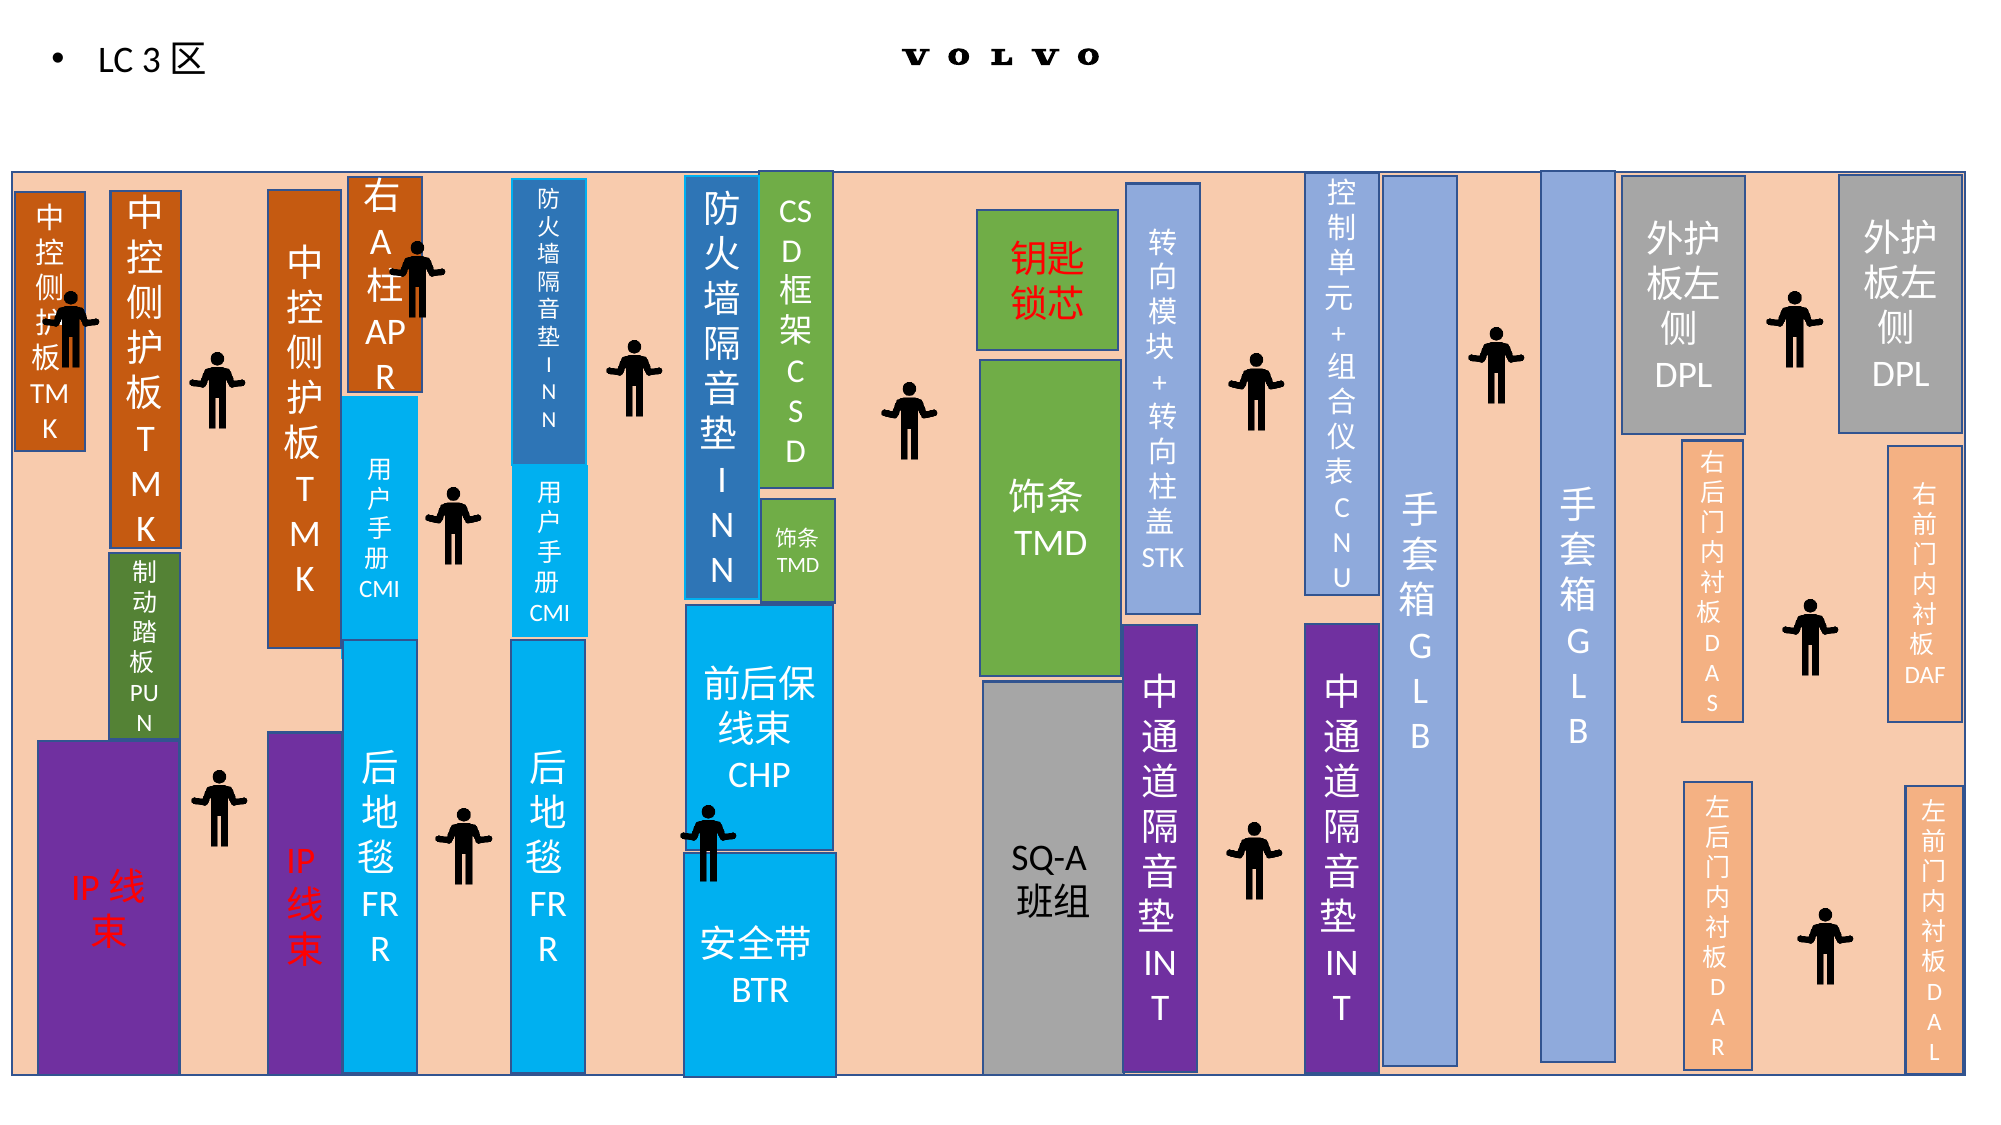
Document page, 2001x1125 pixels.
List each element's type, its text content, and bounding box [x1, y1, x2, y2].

text_box 中通道隔音垫INT [1304, 623, 1380, 1074]
picture [593, 337, 675, 420]
text_box 外护板左侧DPL [1621, 175, 1746, 435]
picture [667, 802, 749, 884]
text_box 外护板左侧DPL [1838, 174, 1963, 434]
picture [703, 806, 714, 817]
picture [176, 349, 258, 431]
text_box 饰条TMD [979, 359, 1122, 677]
picture [1753, 288, 1836, 370]
text_box [11, 171, 760, 1076]
picture [419, 484, 494, 567]
text_box 安全带BTR [683, 852, 837, 1078]
picture [178, 767, 260, 849]
text_box CSD框架 C S D [758, 170, 834, 489]
picture [29, 288, 112, 370]
text_box 中控侧护板TMK [109, 190, 182, 549]
text_box 右后门内衬板D A S [1681, 439, 1744, 723]
text_box 手套箱G L B [1382, 175, 1458, 1067]
text_box LC 3区 [35, 19, 834, 97]
picture [422, 805, 505, 887]
text_box 饰条TMD [760, 498, 836, 604]
text_box SQ-A班组 [982, 680, 1125, 1076]
picture [376, 238, 458, 320]
text_box 中通道隔音垫INT [1122, 624, 1198, 1073]
picture [1213, 819, 1295, 902]
text_box 右A柱 APR [347, 176, 423, 393]
text_box 后地毯FRR [342, 639, 418, 1074]
text_box 中控侧护板TMK [267, 189, 342, 649]
text_box [749, 171, 1966, 1076]
text_box 制动踏板PUN [108, 552, 181, 740]
text_box 转向模块+转向柱盖STK [1125, 182, 1201, 615]
text_box 左后门内衬板D A R [1683, 781, 1753, 1071]
text_box 中控侧护板TMK [14, 191, 86, 452]
text_box 防火墙隔音垫 I N N [511, 178, 587, 466]
picture [1769, 596, 1851, 679]
text_box 右前门内衬板DAF [1887, 445, 1963, 723]
picture [1455, 324, 1537, 406]
picture [1784, 905, 1866, 988]
text_box 前后保线束CHP [685, 604, 834, 851]
text_box 用户手册CMI [512, 465, 588, 637]
text_box 用户手册CMI [342, 396, 418, 639]
picture [868, 379, 950, 462]
text_box 钥匙锁芯 [976, 209, 1119, 351]
text_box IP线束 [37, 740, 181, 1076]
text_box 防火墙隔音垫I NN [684, 175, 760, 600]
text_box IP线束 [267, 731, 343, 1076]
picture [1215, 350, 1297, 433]
text_box 左前门内衬板 DA L [1904, 785, 1964, 1076]
text_box 控制单元+组合仪表C N U [1304, 172, 1380, 596]
text_box 后地毯FRR [510, 639, 586, 1074]
text_box 手套箱 G L B [1540, 170, 1616, 1063]
